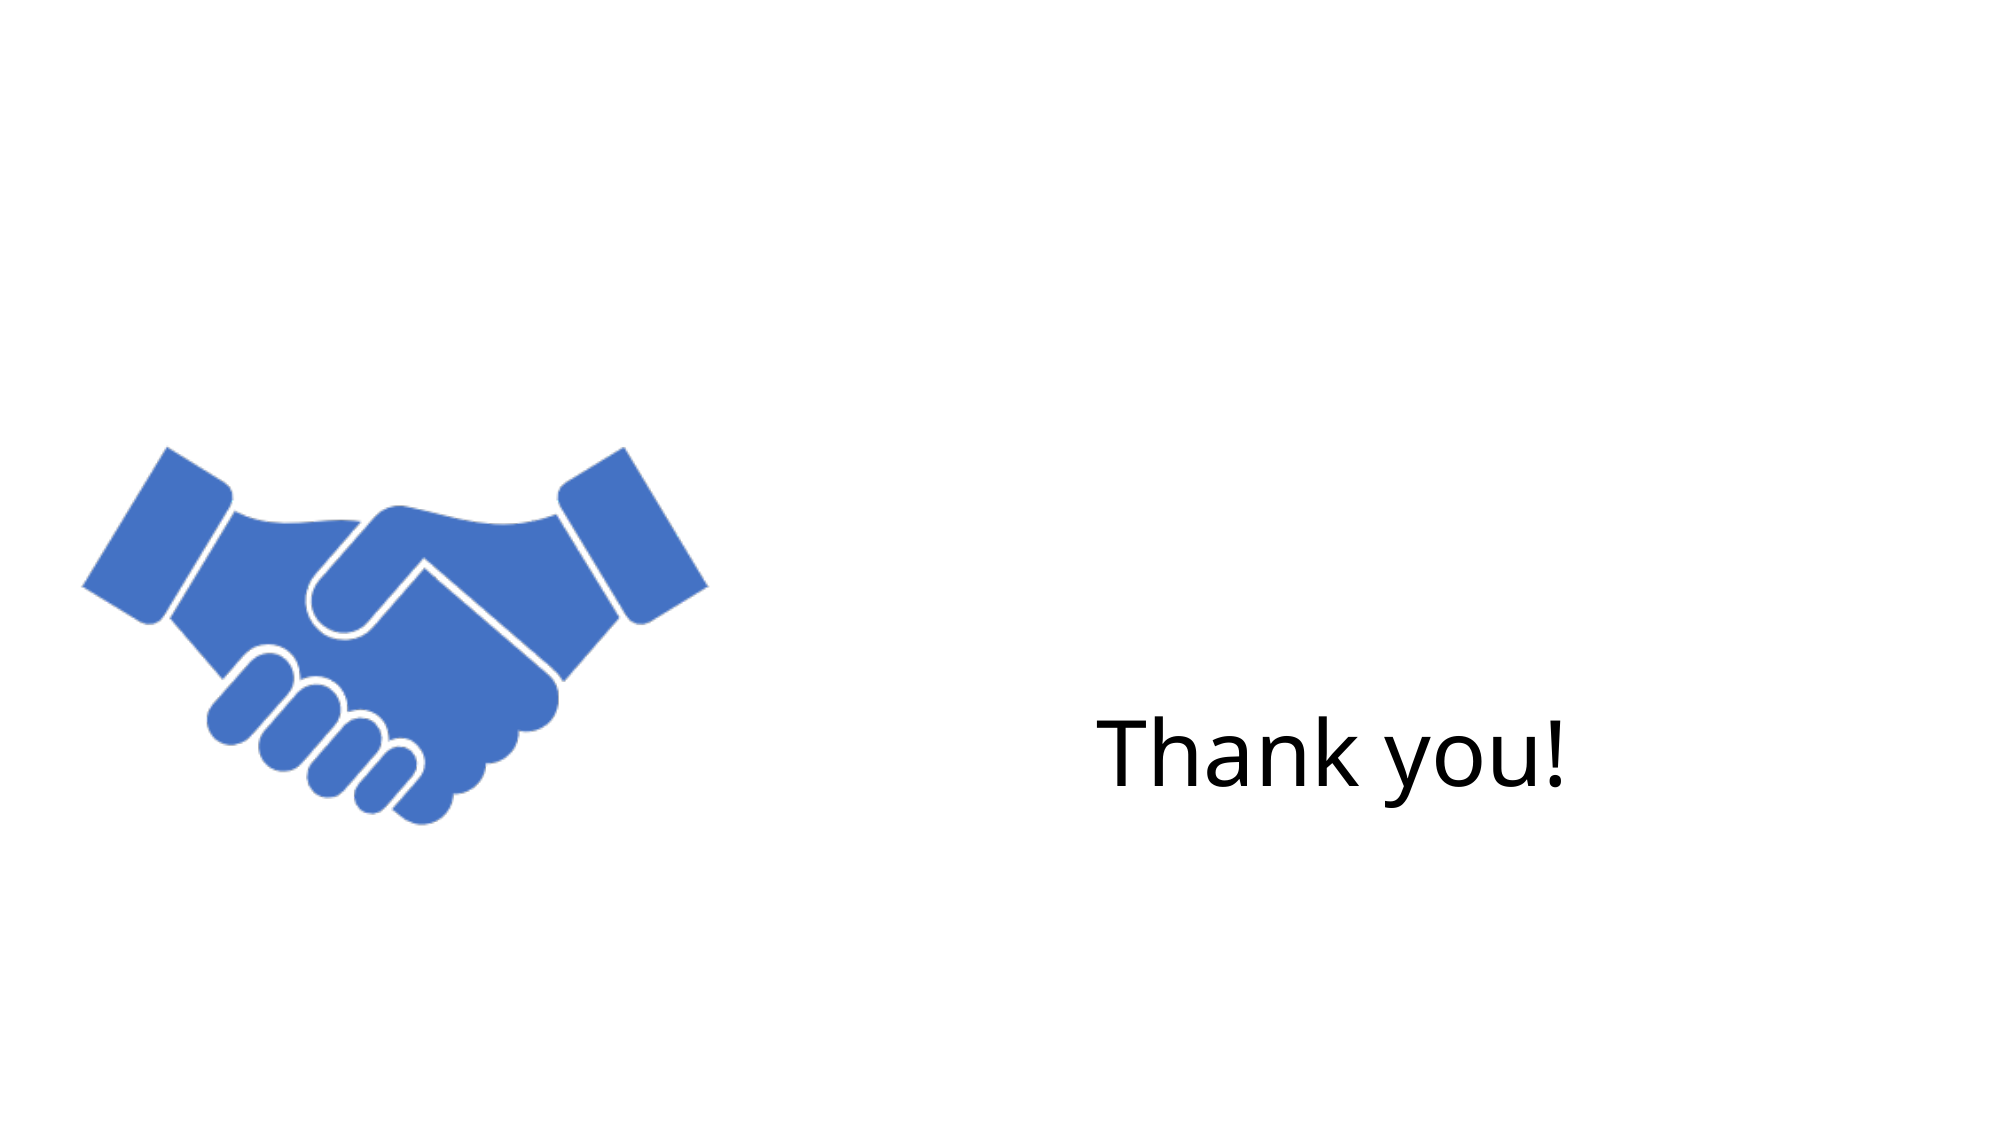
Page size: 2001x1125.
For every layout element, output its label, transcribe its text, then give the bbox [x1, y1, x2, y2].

title Thank you! [1081, 700, 1870, 913]
picture [55, 297, 736, 978]
